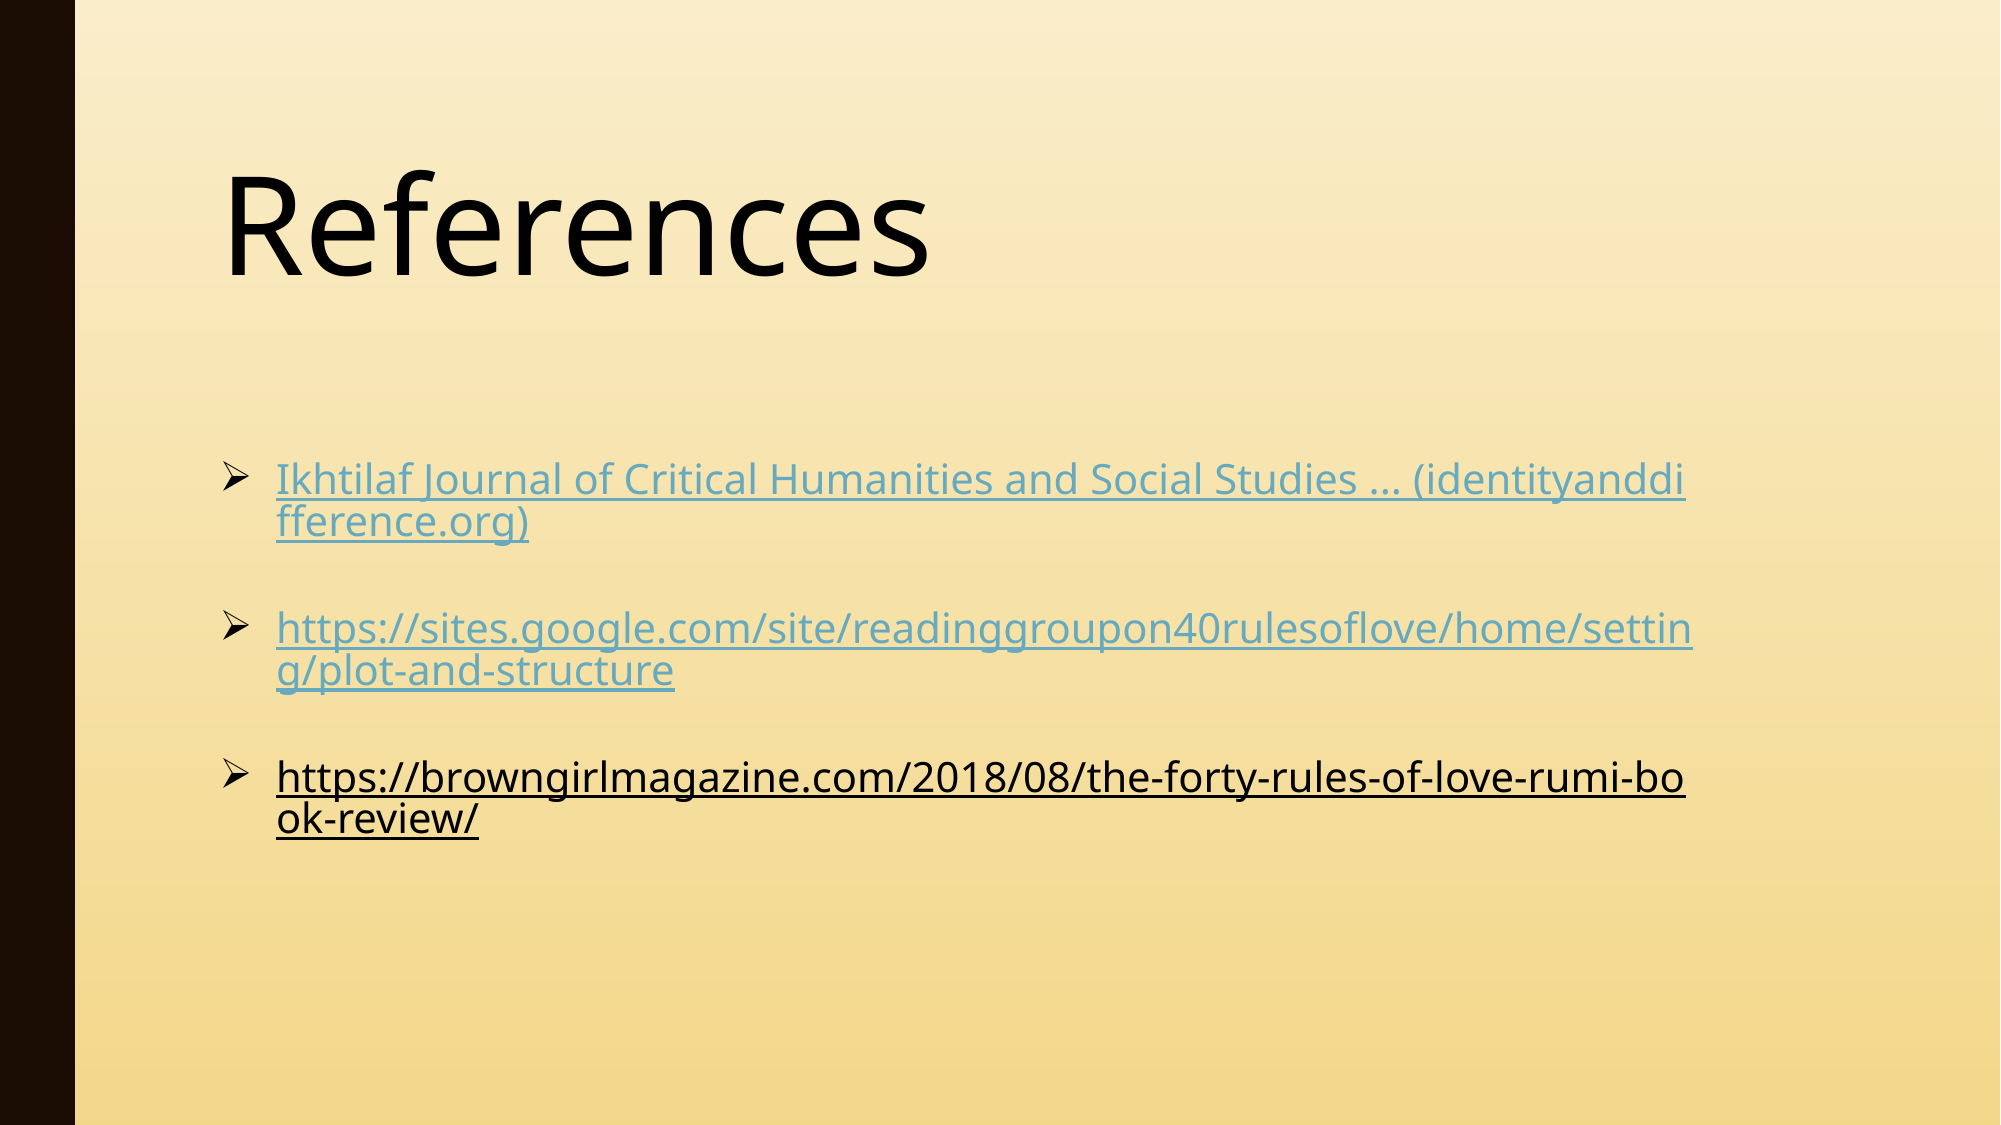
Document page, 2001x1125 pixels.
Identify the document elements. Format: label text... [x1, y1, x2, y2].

text_box Ikhtilaf Journal of Critical Humanities and Social Studies ... (identityanddifference.org) https://sites.google.com/site/readinggroupon40rulesoflove/home/setting/plot-and-structure https://browngirlmagazine.com/2018/08/the-forty-rules-of-love-rumi-book-review/ [204, 445, 1716, 827]
text_box References [204, 130, 1203, 311]
